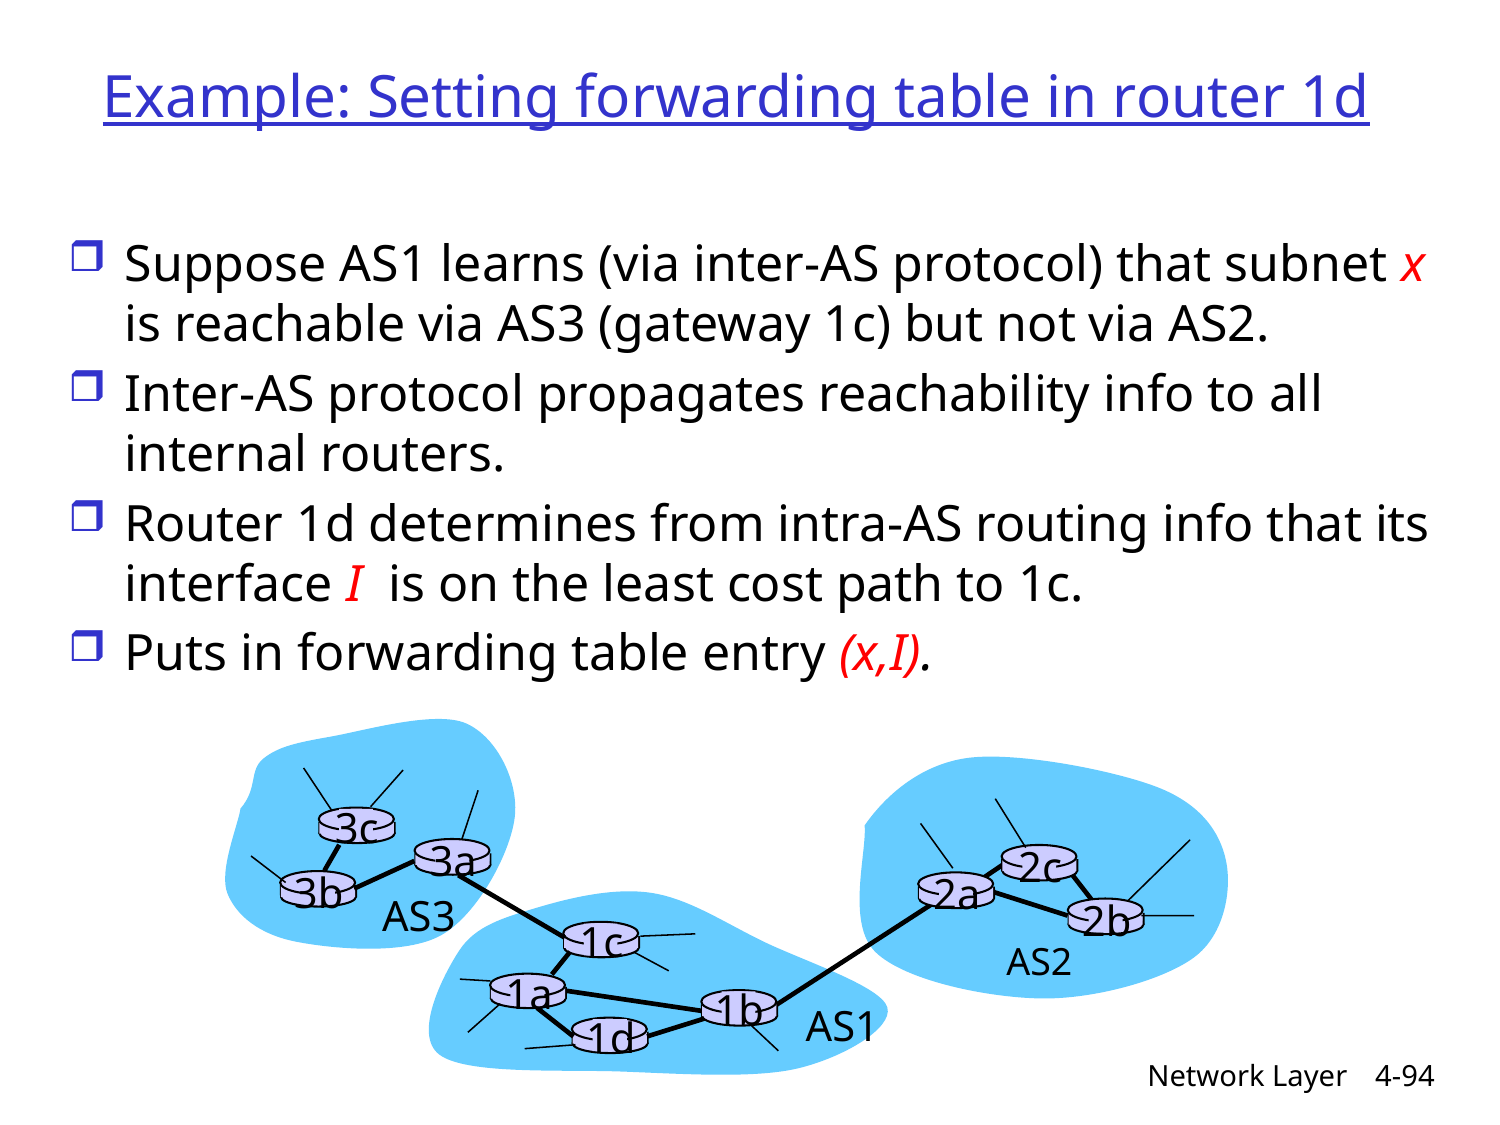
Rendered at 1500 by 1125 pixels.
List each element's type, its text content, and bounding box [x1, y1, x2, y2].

title Example: Setting forwarding table in router 1d [87, 0, 1435, 188]
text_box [218, 709, 1233, 1080]
footer Network Layer [887, 1049, 1338, 1125]
slide_number 4-94 [1338, 1049, 1451, 1125]
list Suppose AS1 learns (via inter-AS protocol) that subnet x is reachable via AS3 (gateway 1c) but not via AS2. Inter-AS protocol propagates reachability info to all internal routers. Router 1d determines from intra-AS routing info that its interface I is on the least cost path to 1c. Puts in forwarding table entry (x,I). [53, 223, 1449, 773]
